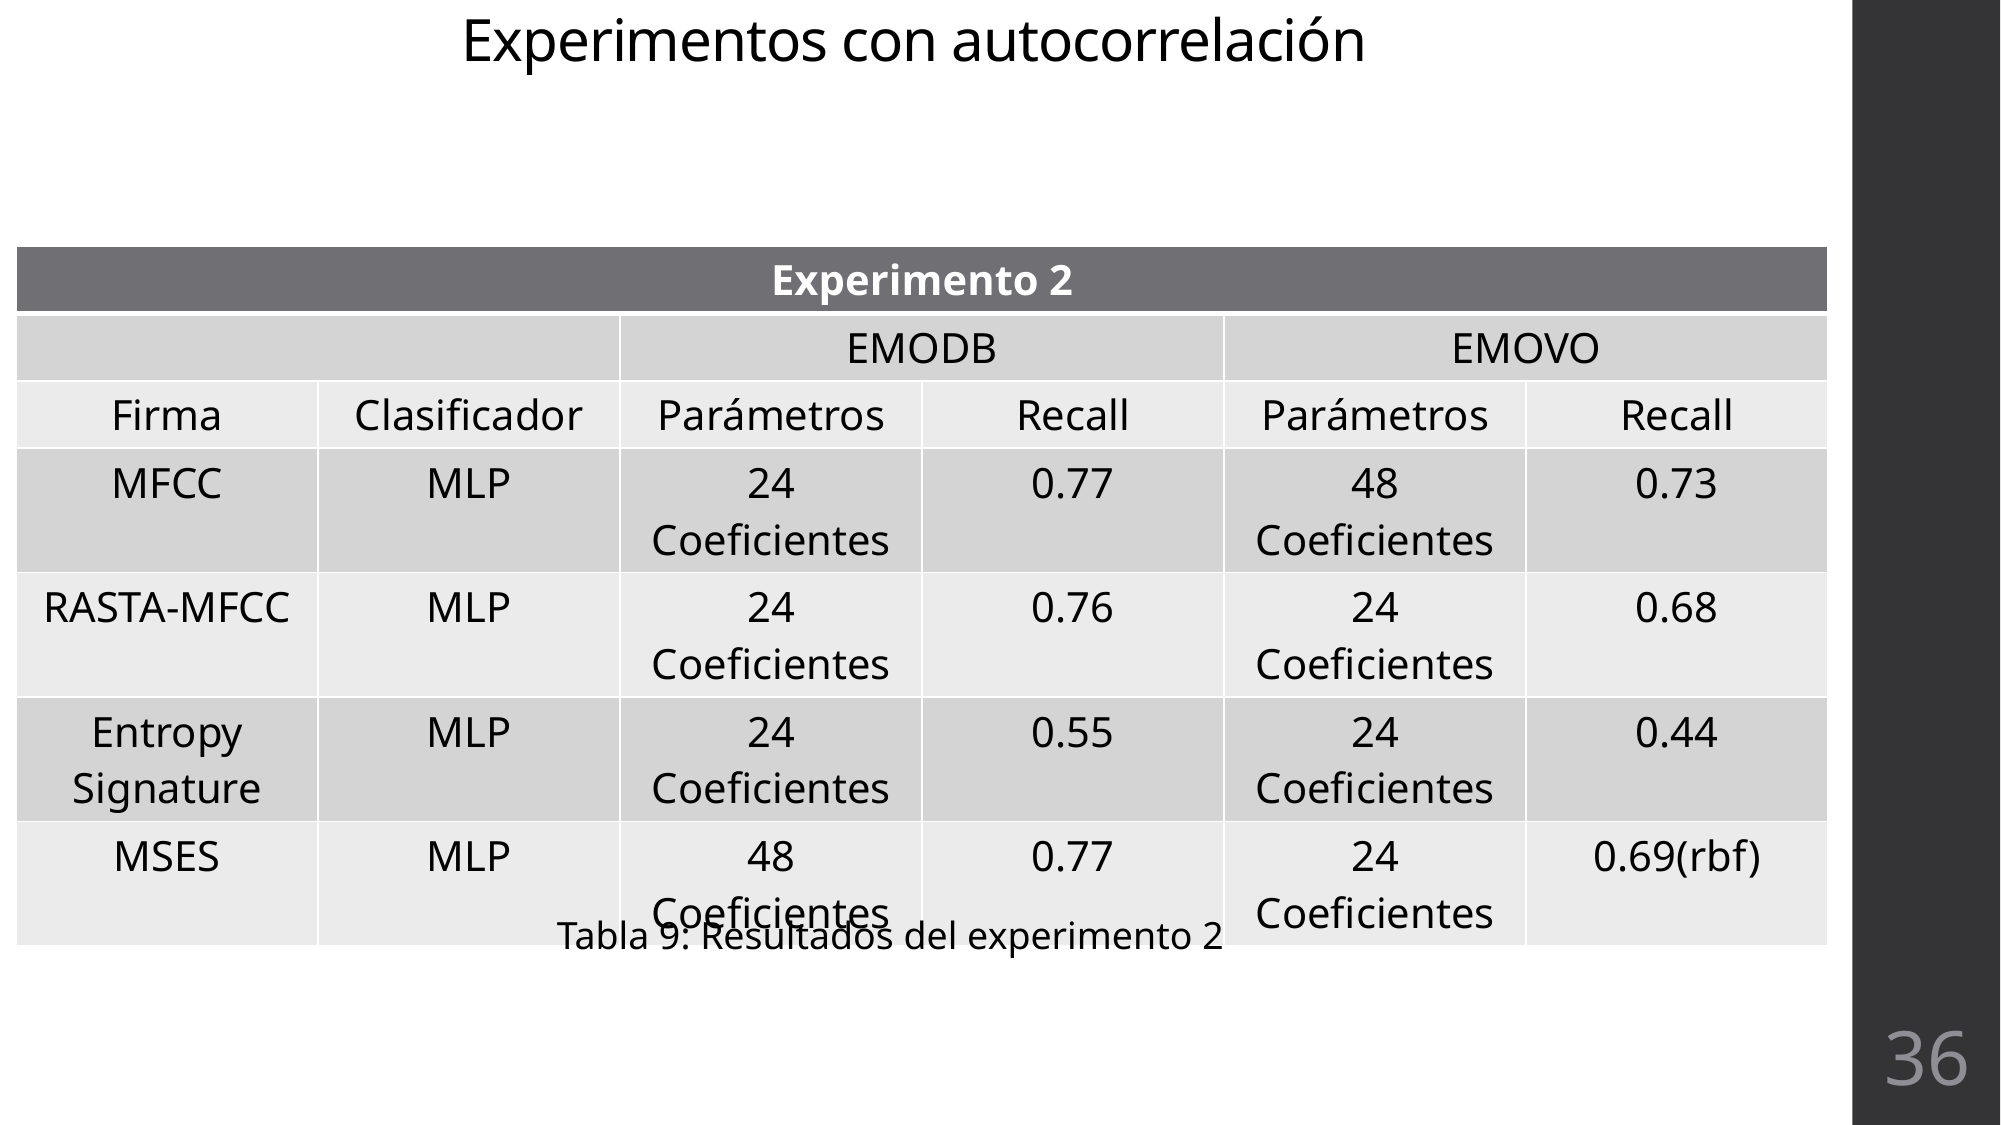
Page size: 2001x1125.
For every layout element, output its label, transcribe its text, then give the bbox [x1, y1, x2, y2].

table_cell MLP [319, 822, 619, 945]
table_cell 0.69(rbf) [1527, 822, 1827, 945]
table_cell MLP [319, 573, 619, 696]
table_cell 24 Coeficientes [1225, 822, 1525, 945]
table_cell 24 Coeficientes [621, 449, 921, 572]
table_cell EMOVO [1225, 316, 1827, 380]
table_cell [17, 316, 619, 380]
table_cell EMODB [621, 316, 1223, 380]
table_cell Parámetros [1225, 382, 1525, 447]
table_cell MLP [319, 449, 619, 572]
text_box Experimentos con autocorrelación [0, 20, 1829, 82]
table_cell 0.76 [923, 573, 1223, 696]
table_cell Parámetros [621, 382, 921, 447]
table_cell Recall [923, 382, 1223, 447]
table_cell 0.77 [923, 822, 1223, 904]
table_cell 48 Coeficientes [1225, 449, 1525, 572]
table_cell Recall [1527, 382, 1827, 447]
table_cell 0.77 [923, 449, 1223, 572]
table_cell 48 Coeficientes [621, 822, 921, 904]
table_cell 24 Coeficientes [1225, 698, 1525, 821]
table_cell MLP [319, 698, 619, 821]
table_cell 0.73 [1527, 449, 1827, 572]
table_cell MSES [17, 822, 317, 945]
table_cell 0.44 [1527, 698, 1827, 821]
table_cell Clasificador [319, 382, 619, 447]
table_cell Firma [17, 382, 317, 447]
table_cell 24 Coeficientes [1225, 573, 1525, 696]
table_cell RASTA-MFCC [17, 573, 317, 696]
table_cell 24 Coeficientes [621, 698, 921, 821]
table_cell MFCC [17, 449, 317, 572]
table_cell 0.55 [923, 698, 1223, 821]
table_cell 24 Coeficientes [621, 573, 921, 696]
slide_number 36 [1852, 1012, 2000, 1110]
table_header Experimento 2 [17, 247, 1827, 311]
table_cell 0.68 [1527, 573, 1827, 696]
table_cell Entropy Signature [17, 698, 317, 821]
text_box Tabla 9: Resultados del experimento 2 [542, 904, 1240, 965]
